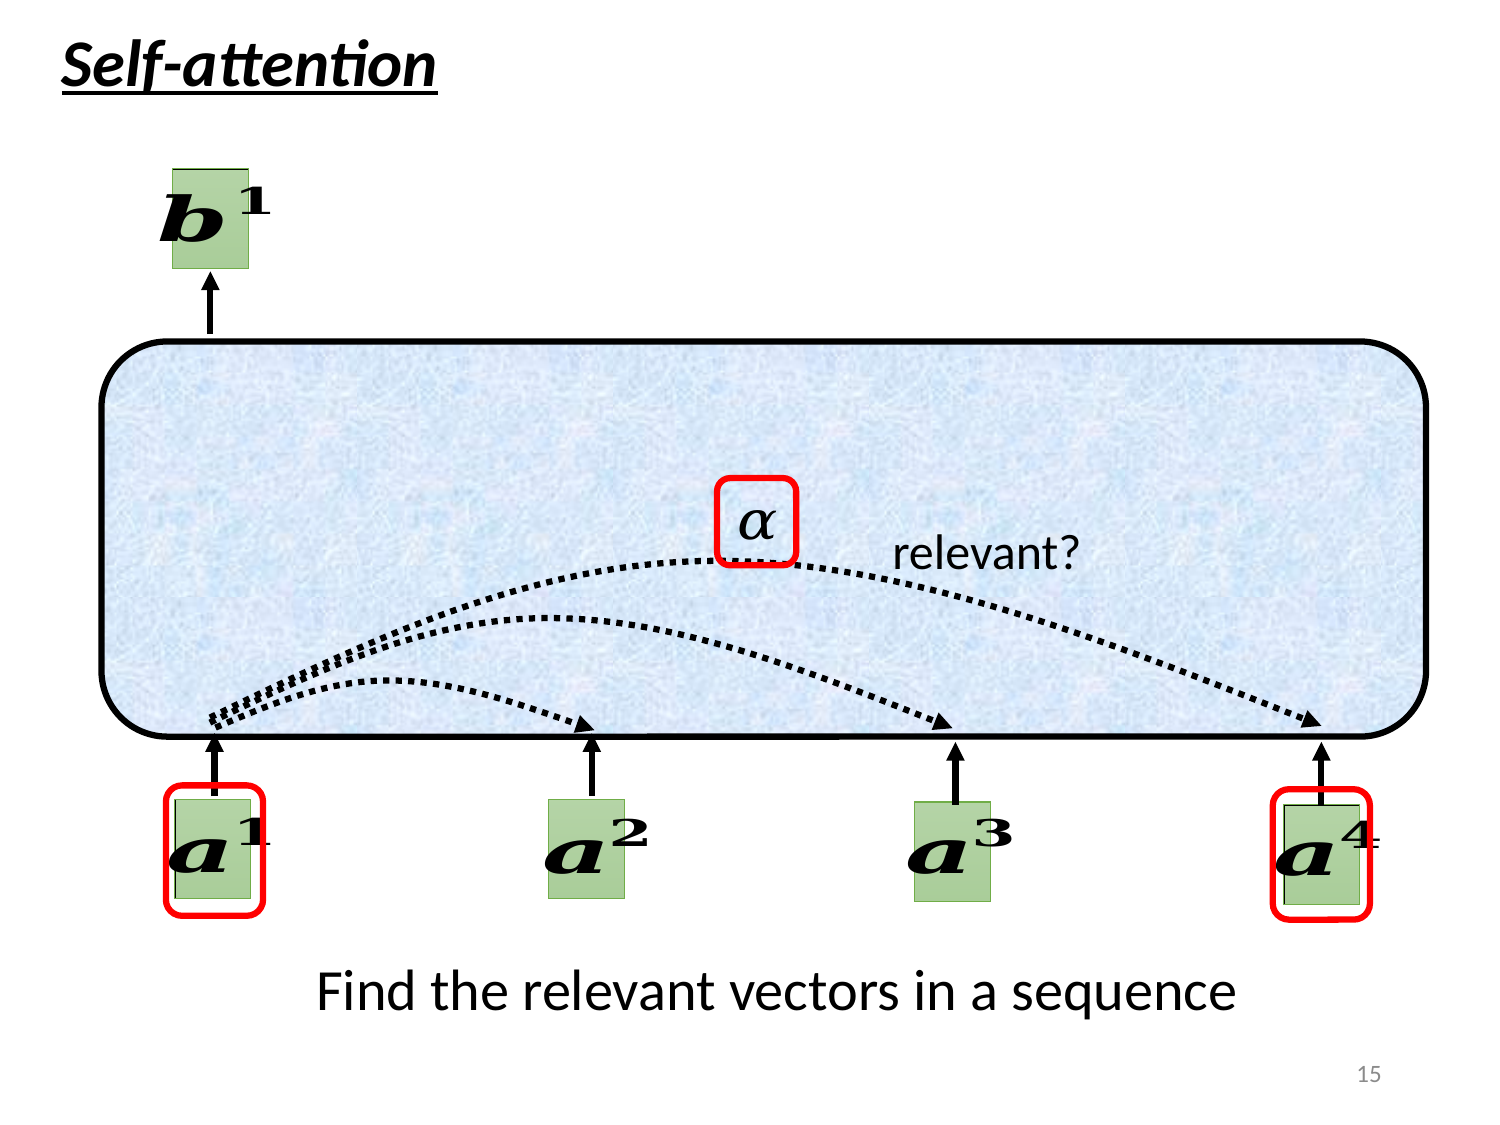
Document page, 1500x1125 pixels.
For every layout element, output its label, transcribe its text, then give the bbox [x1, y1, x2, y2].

text_box [100, 340, 1427, 738]
text_box [209, 718, 953, 730]
text_box Find the relevant vectors in a sequence [301, 944, 1363, 1029]
text_box [1271, 788, 1371, 921]
slide_number 15 [1059, 1042, 1397, 1103]
text_box [914, 801, 991, 902]
text_box relevant? [877, 512, 1229, 588]
text_box [716, 477, 798, 567]
text_box [172, 168, 249, 269]
text_box [215, 723, 595, 732]
text_box Self-attention [47, 12, 454, 107]
text_box [548, 799, 625, 899]
text_box [209, 559, 1322, 728]
text_box [164, 784, 265, 917]
